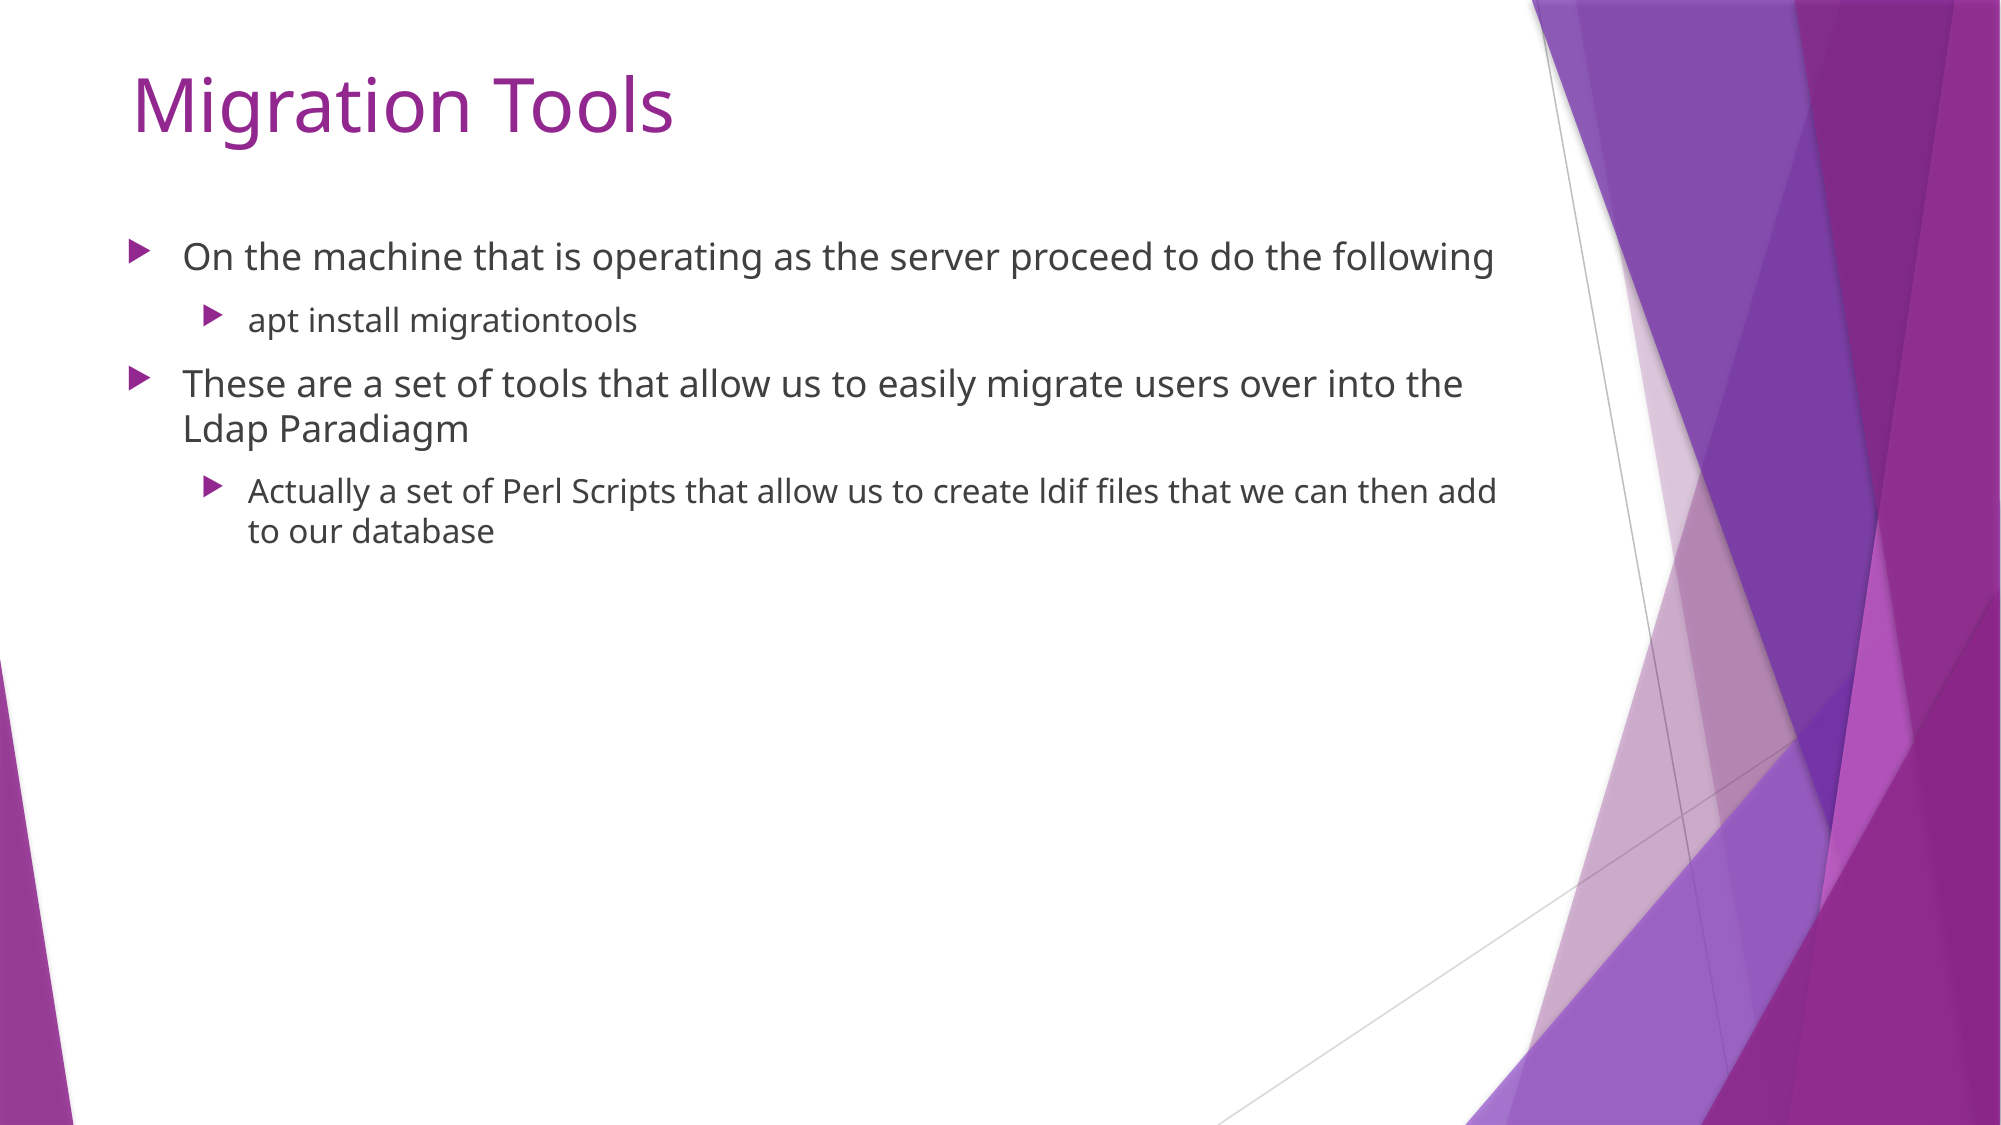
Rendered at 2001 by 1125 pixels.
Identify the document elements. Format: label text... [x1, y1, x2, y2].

title Migration Tools [116, 50, 1527, 192]
list On the machine that is operating as the server proceed to do the following apt install migrationtools These are a set of tools that allow us to easily migrate users over into the Ldap Paradiagm Actually a set of Perl Scripts that allow us to create ldif files that we can then add to our database [111, 225, 1527, 1056]
